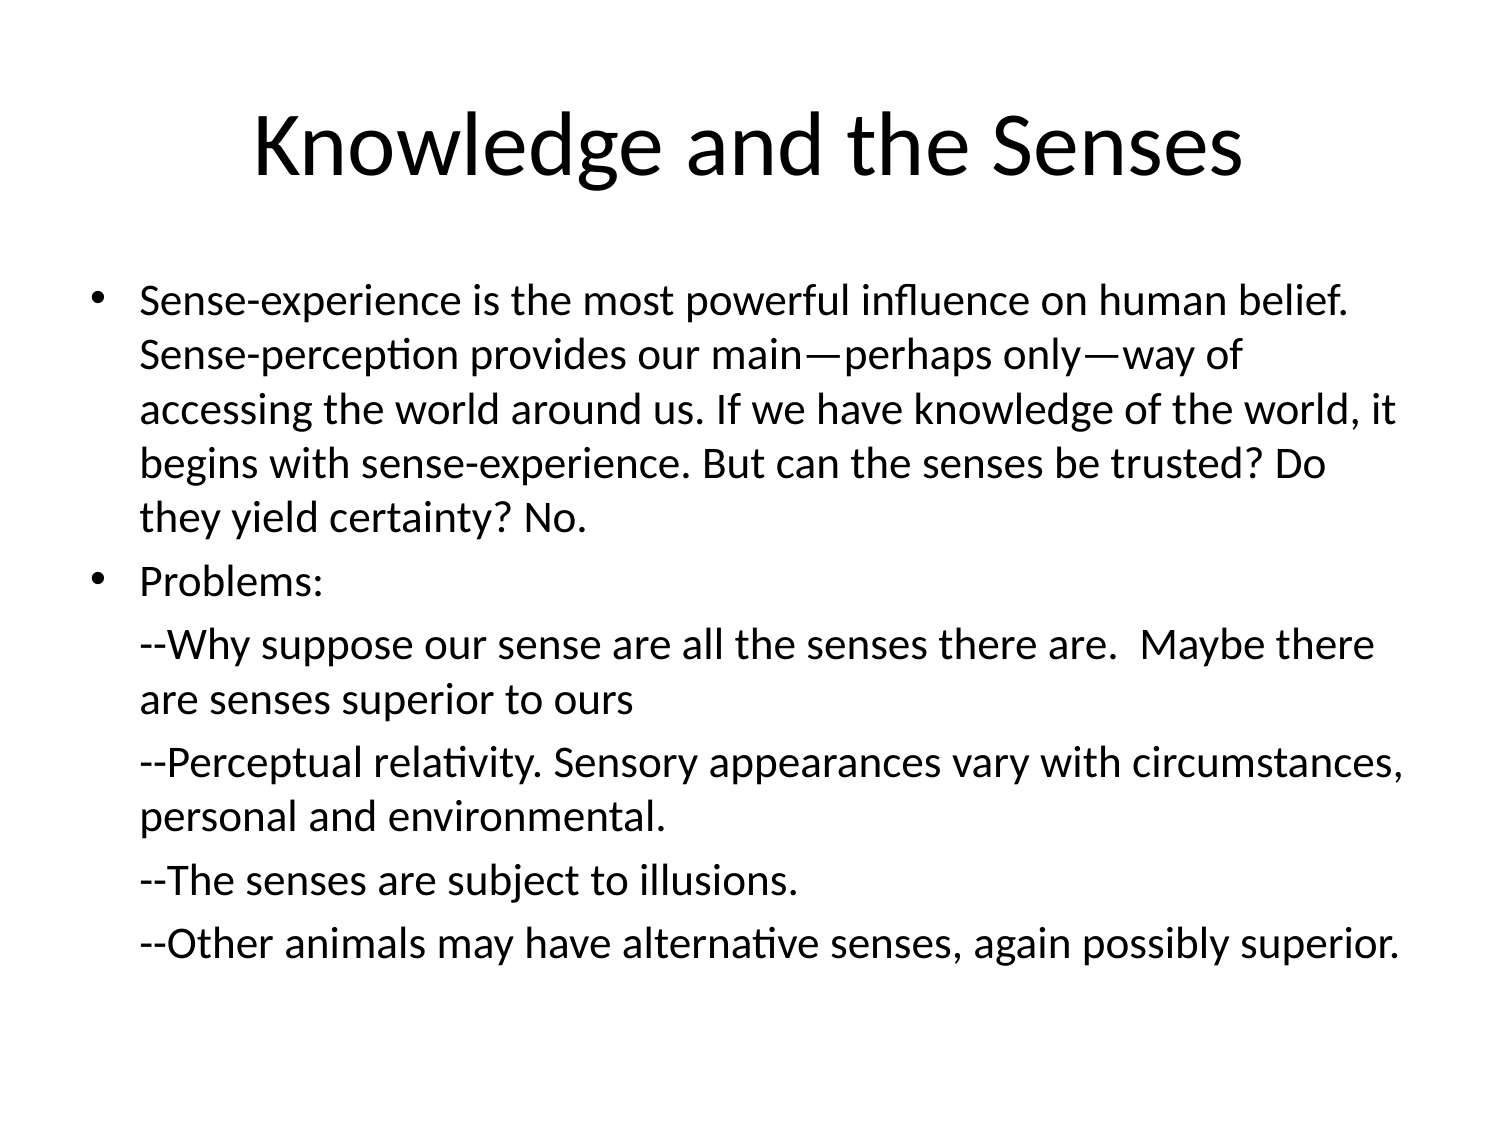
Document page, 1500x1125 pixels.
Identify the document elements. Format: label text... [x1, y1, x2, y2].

list Sense-experience is the most powerful influence on human belief. Sense-perception provides our main—perhaps only—way of accessing the world around us. If we have knowledge of the world, it begins with sense-experience. But can the senses be trusted? Do they yield certainty? No. Problems: --Why suppose our sense are all the senses there are. Maybe there are senses superior to ours --Perceptual relativity. Sensory appearances vary with circumstances, personal and environmental. --The senses are subject to illusions. --Other animals may have alternative senses, again possibly superior. [75, 262, 1425, 1005]
title Knowledge and the Senses [75, 45, 1425, 233]
